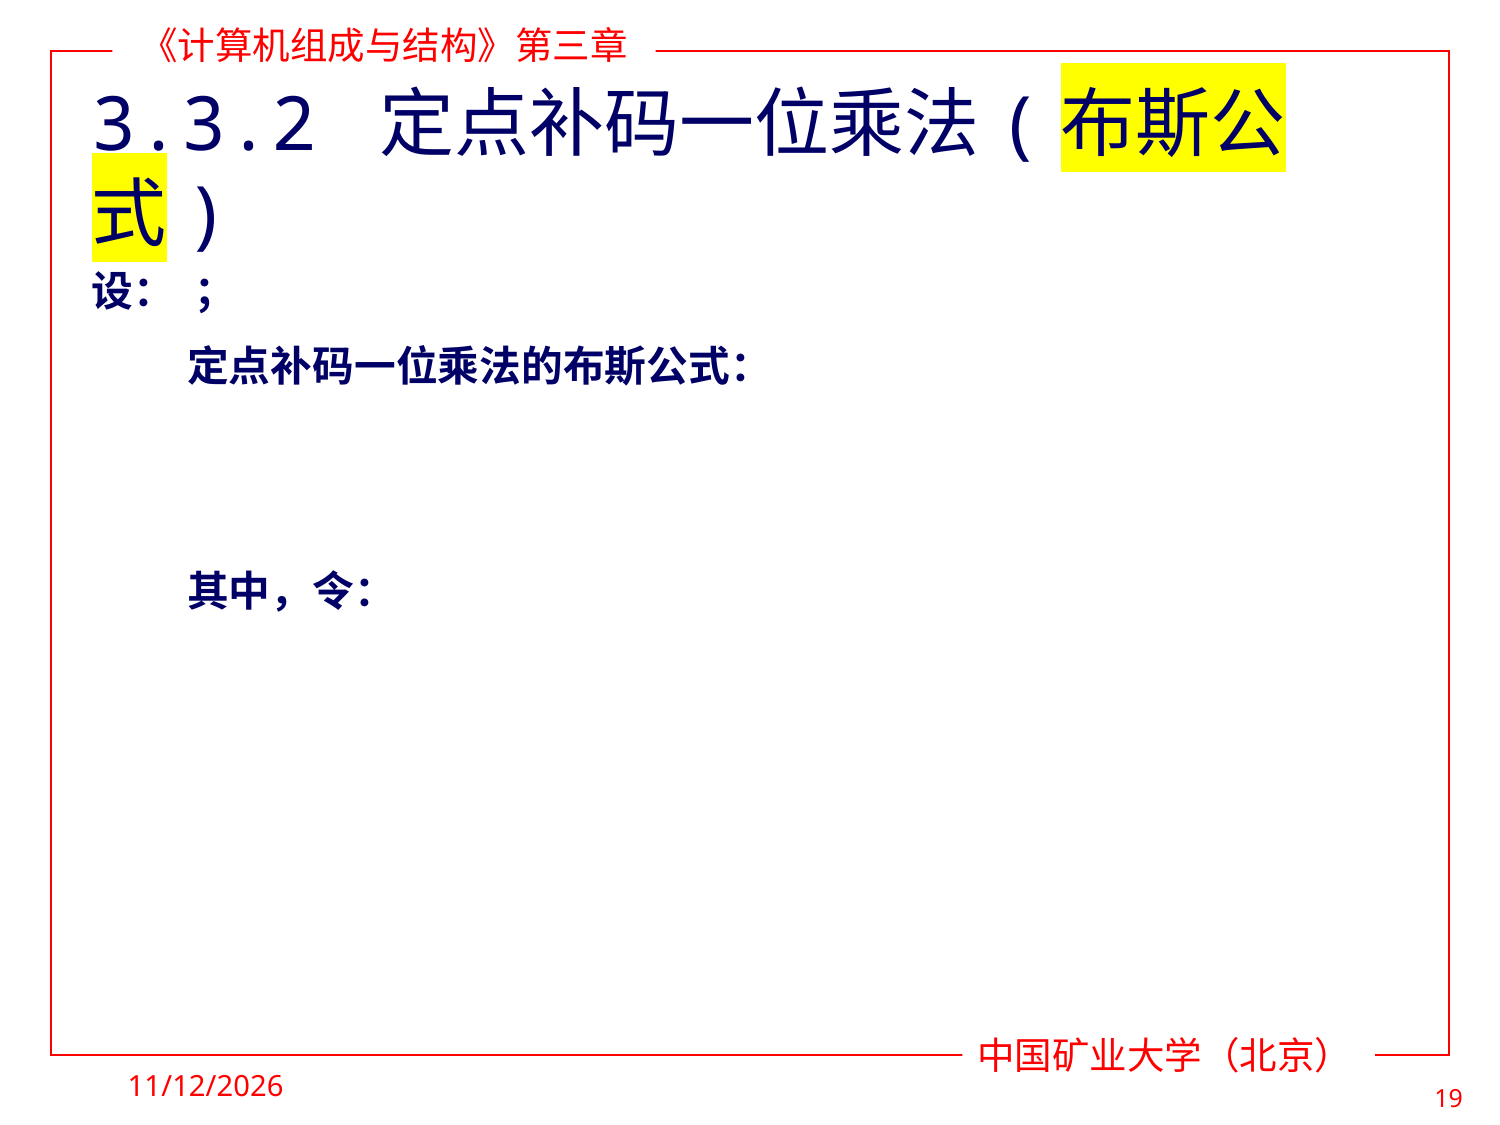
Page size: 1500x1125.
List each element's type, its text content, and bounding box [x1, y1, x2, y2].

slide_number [112, 1050, 425, 1125]
title 3.3.2 定点补码一位乘法(布斯公式) [76, 111, 1435, 219]
